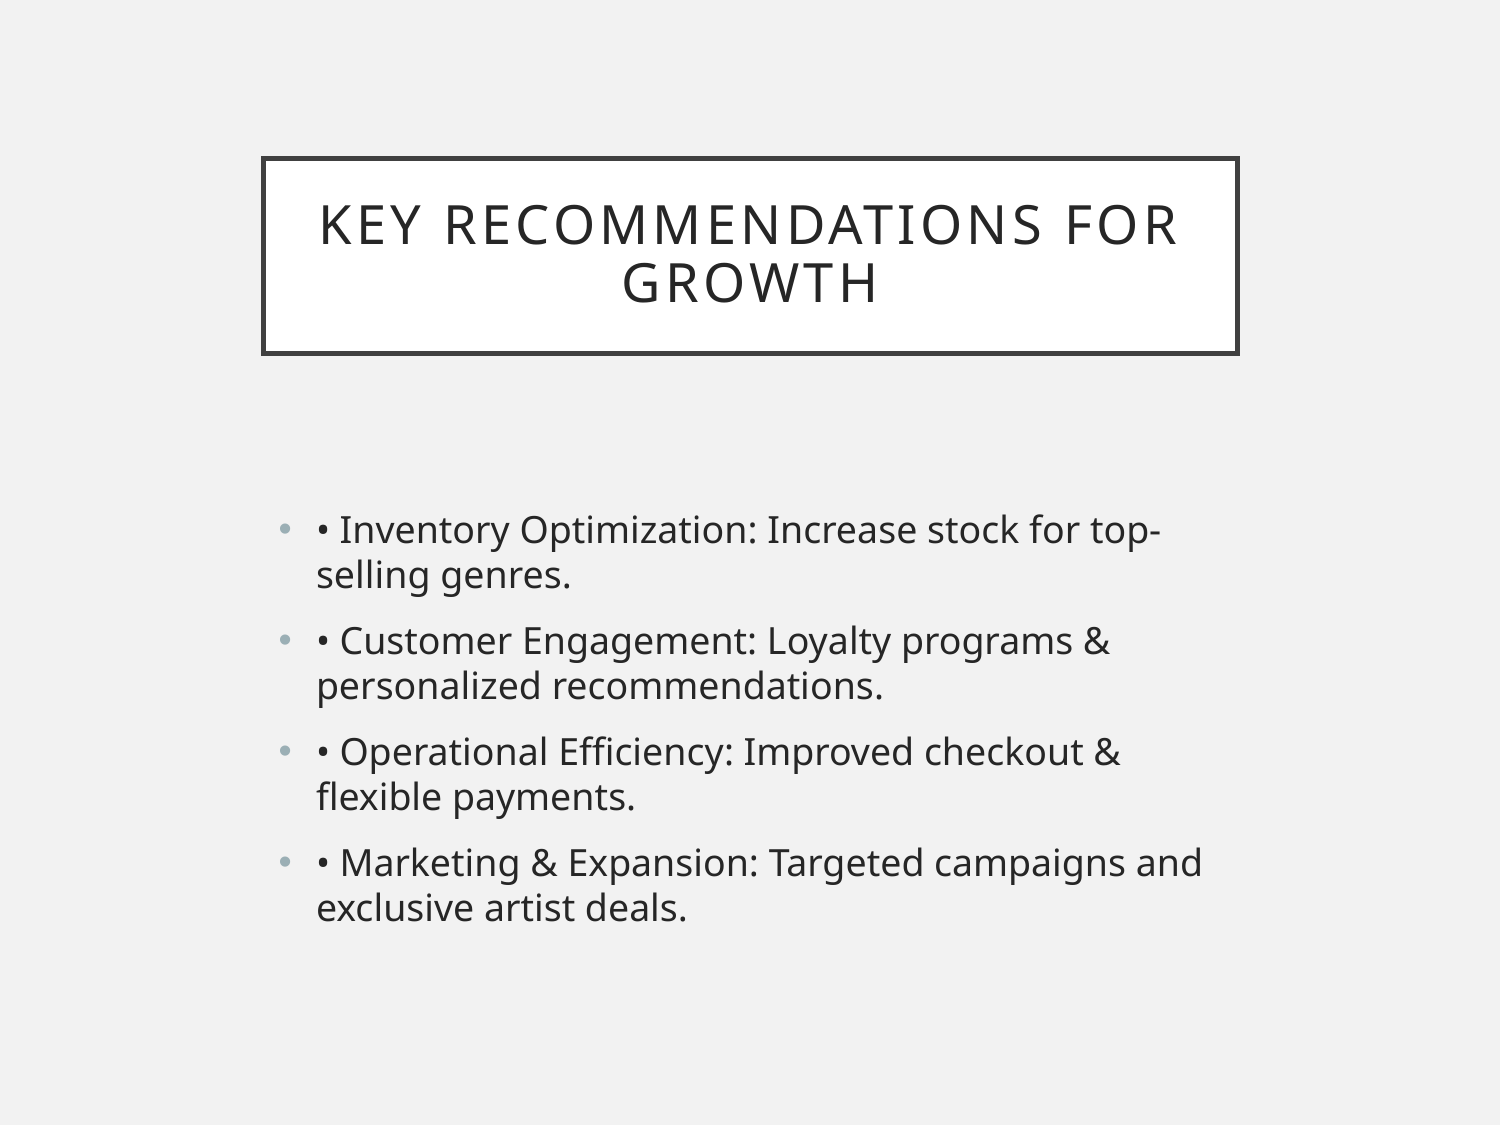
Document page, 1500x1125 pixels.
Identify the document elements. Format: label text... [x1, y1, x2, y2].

list • Inventory Optimization: Increase stock for top-selling genres. • Customer Engagement: Loyalty programs & personalized recommendations. • Operational Efficiency: Improved checkout & flexible payments. • Marketing & Expansion: Targeted campaigns and exclusive artist deals. [263, 432, 1238, 942]
title Key Recommendations for Growth [261, 156, 1240, 356]
